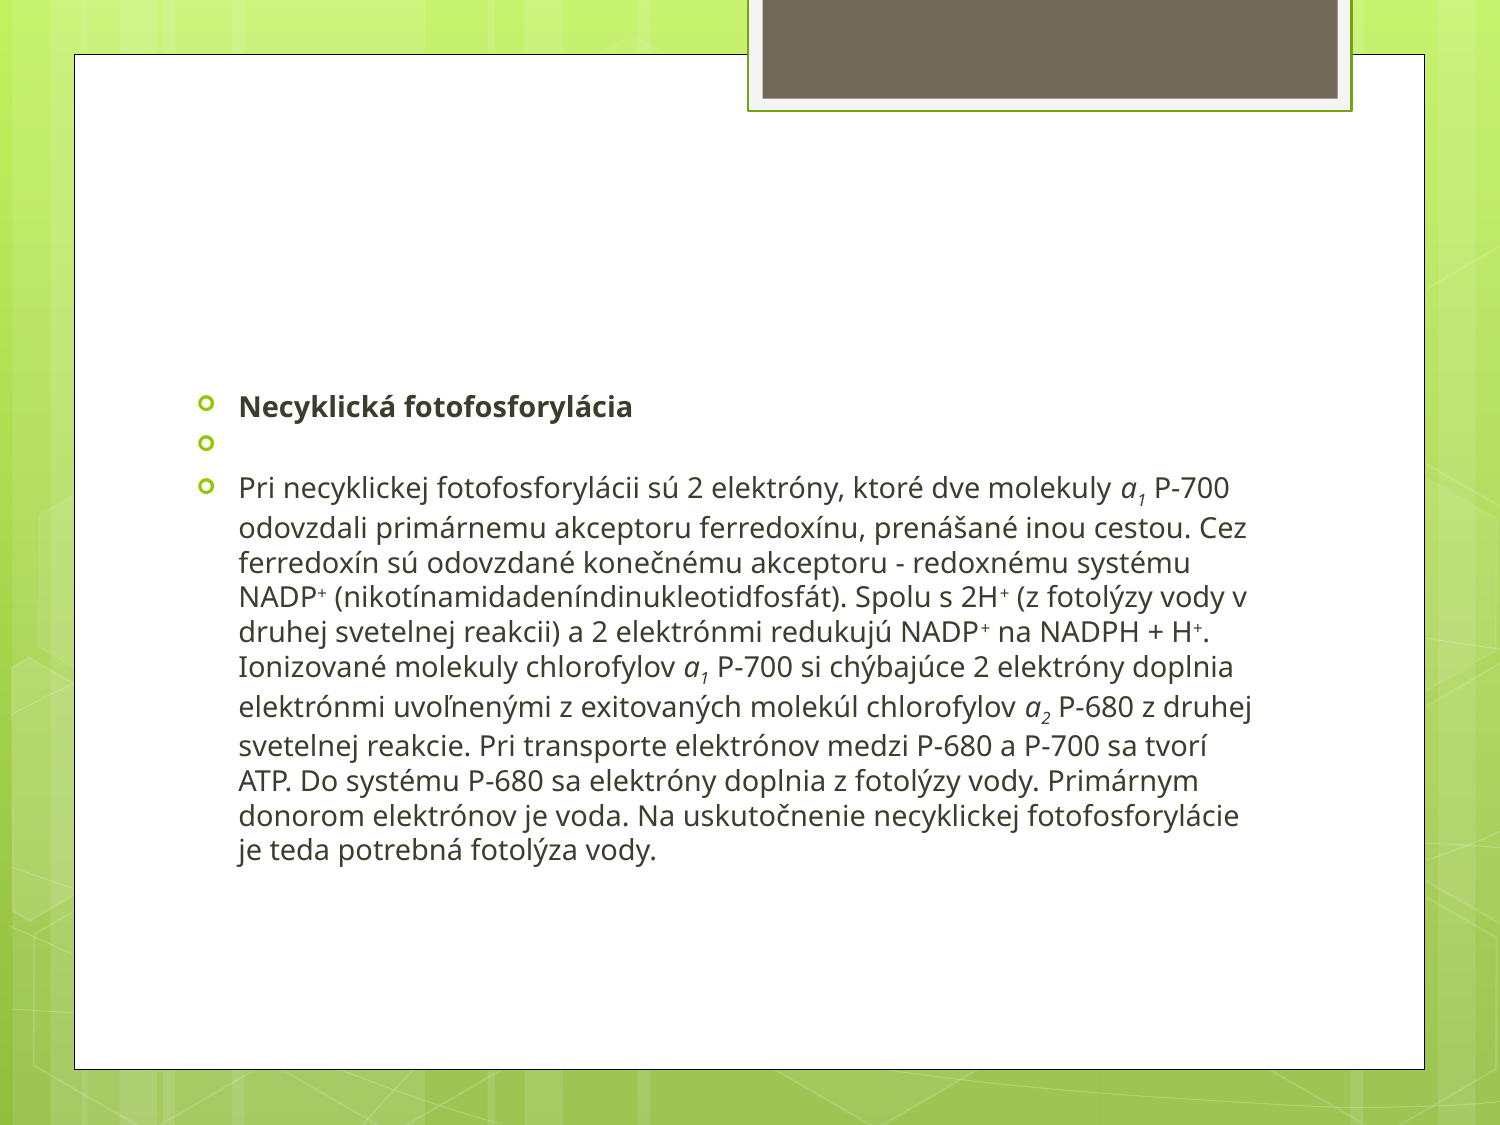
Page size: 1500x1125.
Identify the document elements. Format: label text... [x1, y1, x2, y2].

list Necyklická fotofosforylácia Pri necyklickej fotofosforylácii sú 2 elektróny, ktoré dve molekuly a1 P-700 odovzdali primárnemu akceptoru ferredoxínu, prenášané inou cestou. Cez ferredoxín sú odovzdané konečnému akceptoru - redoxnému systému NADP+ (nikotínamidadeníndinukleotidfosfát). Spolu s 2H+ (z fotolýzy vody v druhej svetelnej reakcii) a 2 elektrónmi redukujú NADP+ na NADPH + H+. Ionizované molekuly chlorofylov a1 P-700 si chýbajúce 2 elektróny doplnia elektrónmi uvoľnenými z exitovaných molekúl chlorofylov a2 P-680 z druhej svetelnej reakcie. Pri transporte elektrónov medzi P-680 a P-700 sa tvorí ATP. Do systému P-680 sa elektróny doplnia z fotolýzy vody. Primárnym donorom elektrónov je voda. Na uskutočnenie necyklickej fotofosforylácie je teda potrebná fotolýza vody. [171, 381, 1283, 957]
